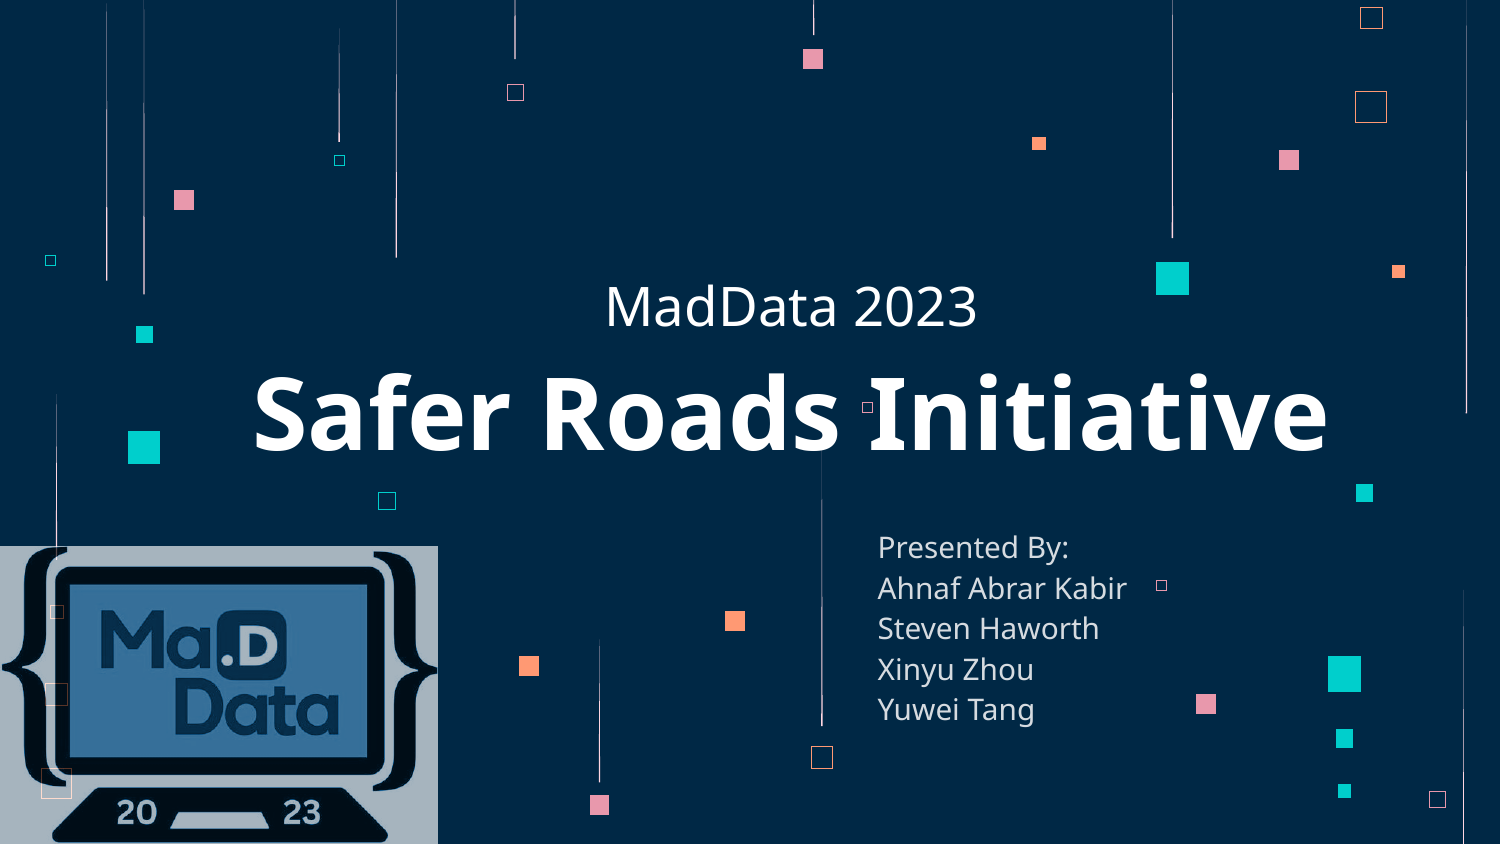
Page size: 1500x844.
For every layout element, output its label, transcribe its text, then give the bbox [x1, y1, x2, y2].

text_box Presented By: Ahnaf Abrar Kabir Steven Haworth Xinyu Zhou Yuwei Tang [862, 511, 1476, 745]
picture [0, 546, 438, 844]
text_box [725, 611, 745, 631]
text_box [810, 447, 834, 769]
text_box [127, 0, 161, 465]
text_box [1155, 0, 1190, 295]
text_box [1327, 655, 1361, 799]
text_box [1032, 137, 1046, 151]
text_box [589, 639, 610, 816]
text_box [519, 656, 539, 676]
text_box MadData 2023 Safer Roads Initiative [169, 235, 1414, 495]
